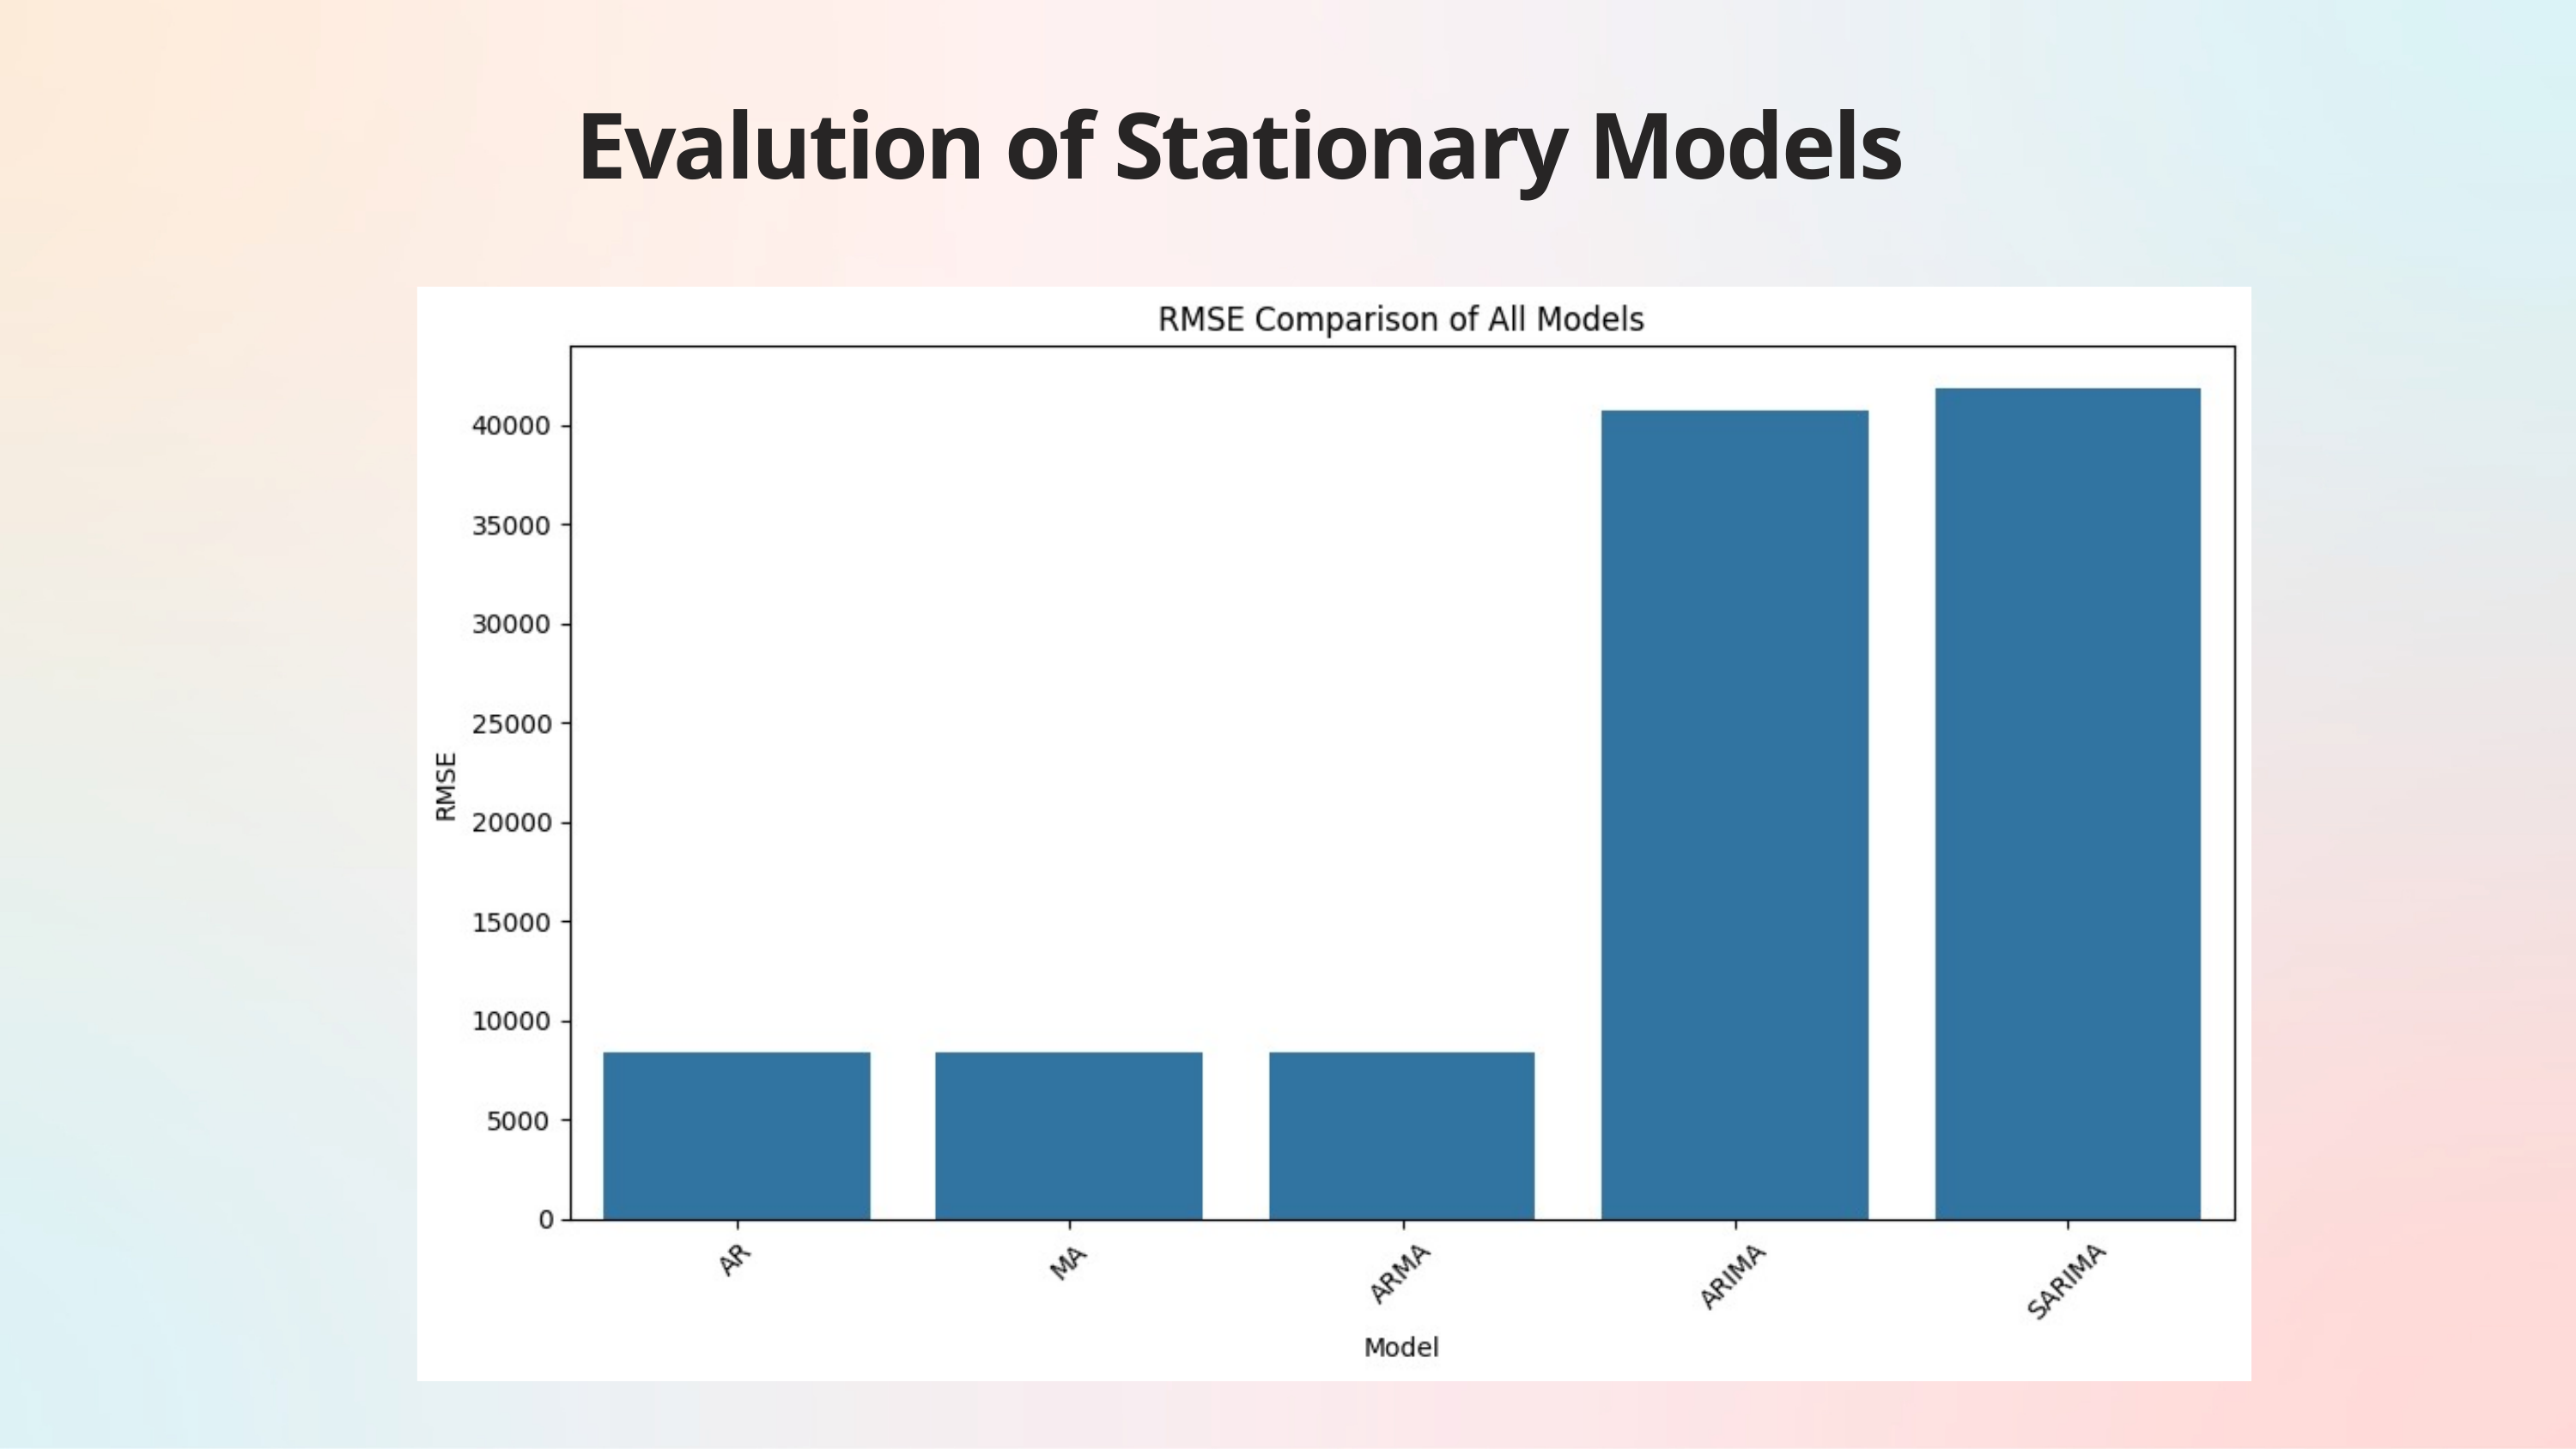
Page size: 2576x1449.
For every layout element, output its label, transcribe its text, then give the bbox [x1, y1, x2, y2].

text_box [416, 287, 2251, 1381]
text_box Evalution of Stationary Models [228, 96, 2251, 197]
text_box [0, 0, 2576, 1449]
